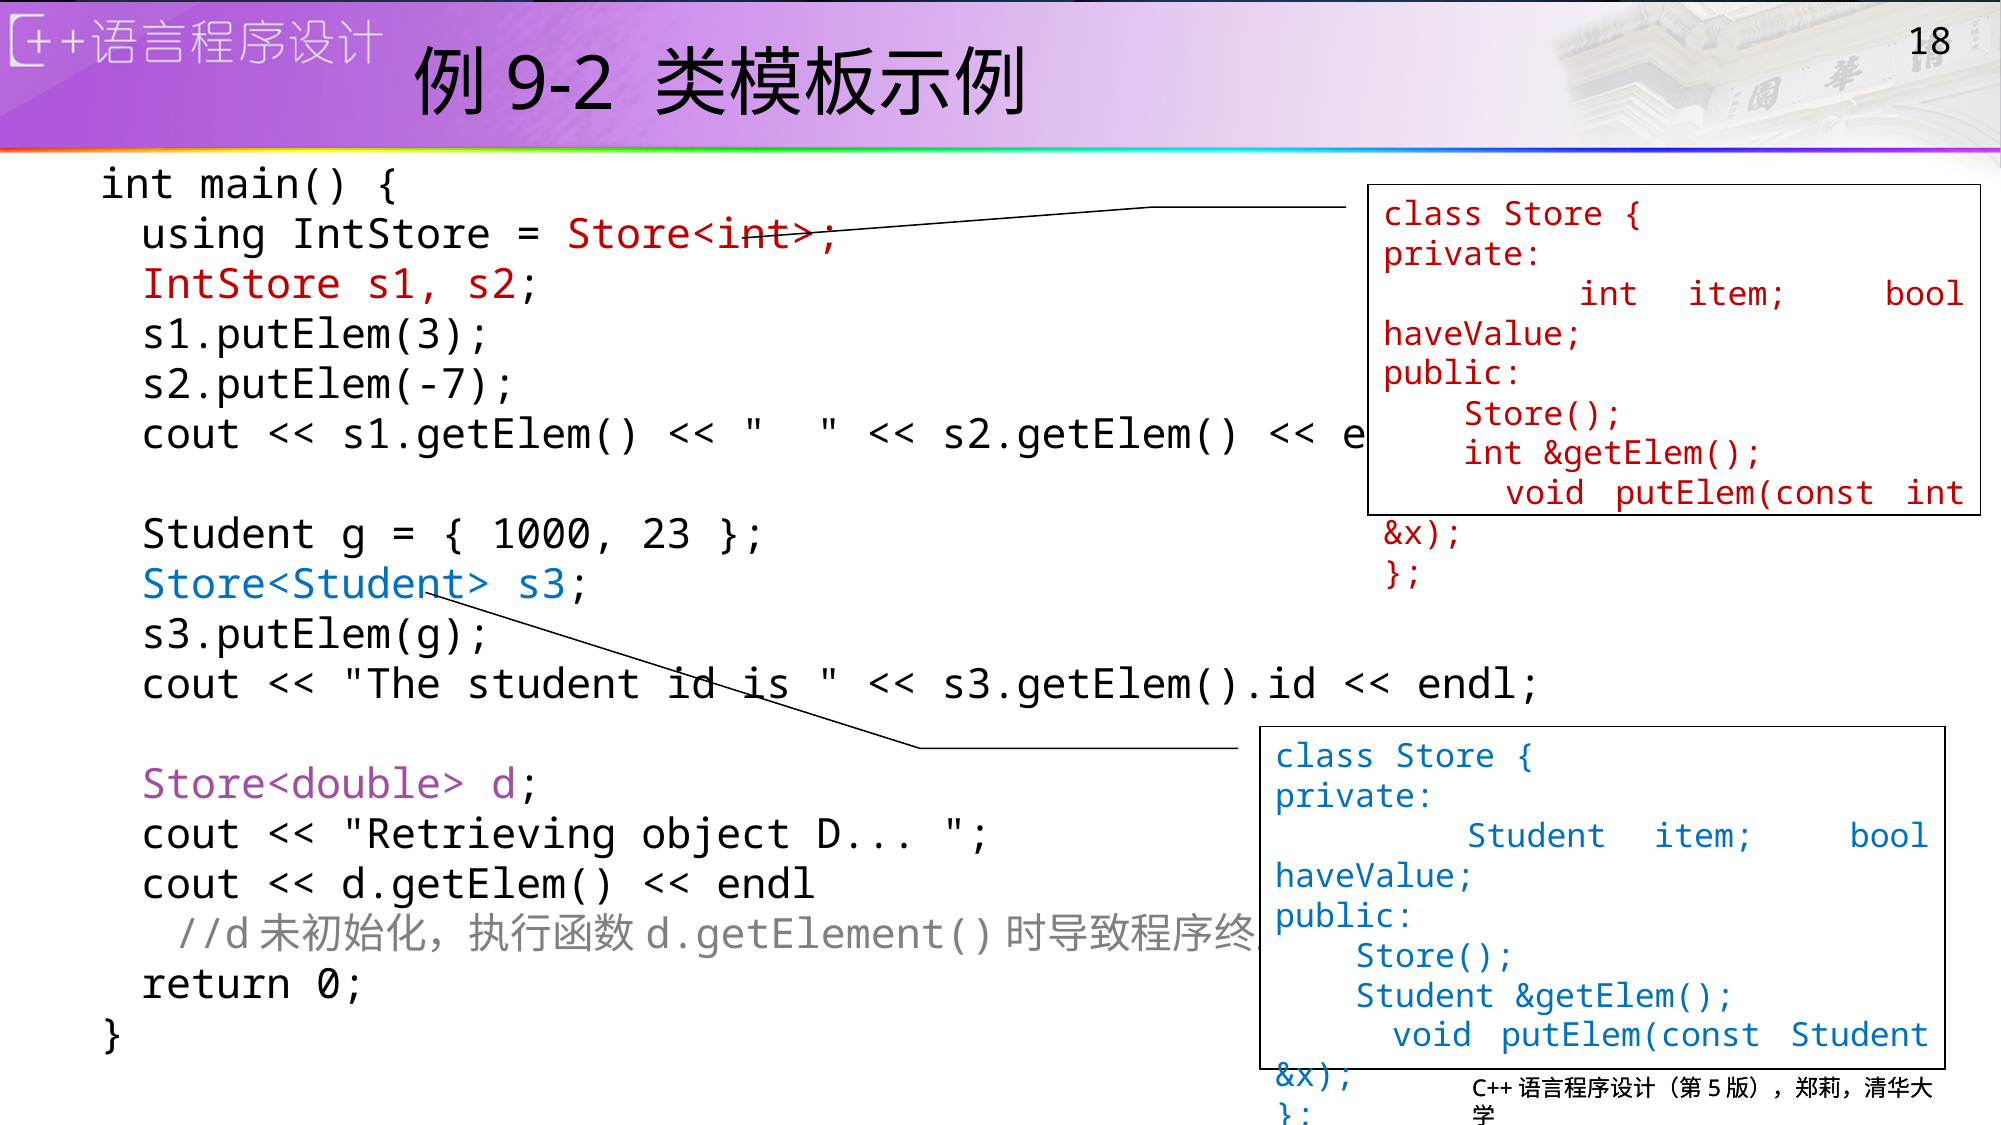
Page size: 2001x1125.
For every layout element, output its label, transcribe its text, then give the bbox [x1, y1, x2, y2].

picture [0, 0, 2001, 1125]
slide_number 18 [1516, 12, 1967, 73]
title 例9-2 类模板示例 [397, 9, 1901, 149]
text_box class Store { private: Student item; bool haveValue; public: Store(); Student &getElem(); void putElem(const Student &x); }; [1260, 726, 1946, 1070]
list int main() { using IntStore = Store<int>; IntStore s1, s2; s1.putElem(3); s2.putElem(-7); cout << s1.getElem() << " " << s2.getElem() << endl; Student g = { 1000, 23 }; Store<Student> s3; s3.putElem(g); cout << "The student id is " << s3.getElem().id << endl; Store<double> d; cout << "Retrieving object D... "; cout << d.getElem() << endl //d未初始化，执行函数d.getElement()时导致程序终止 return 0; } [67, 149, 1854, 1079]
text_box class Store { private: int item; bool haveValue; public: Store(); int &getElem(); void putElem(const int &x); }; [1368, 184, 1981, 516]
